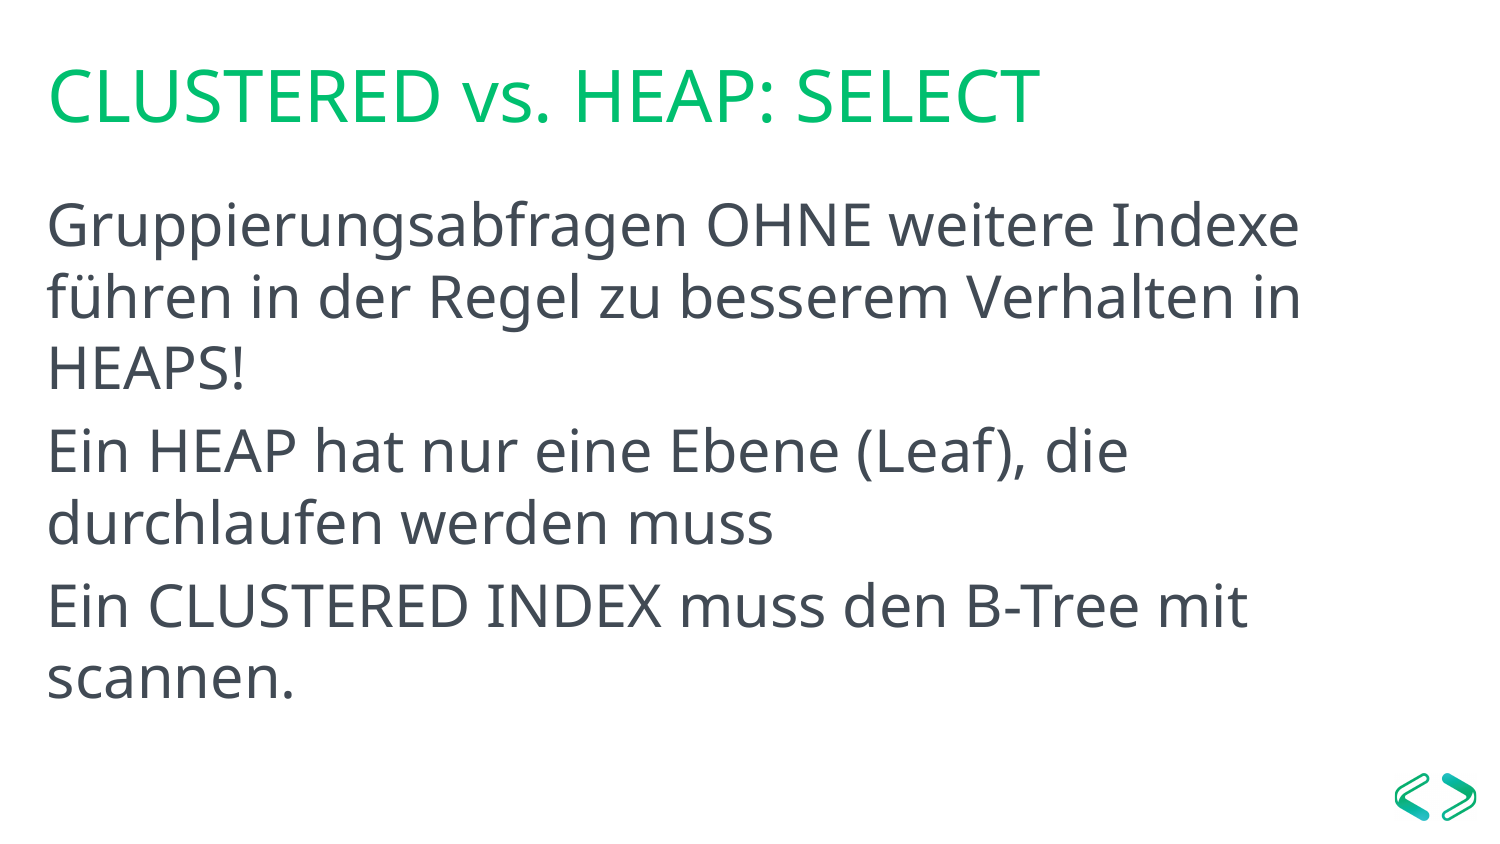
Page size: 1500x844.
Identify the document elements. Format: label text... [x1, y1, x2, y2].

list Gruppierungsabfragen OHNE weitere Indexe führen in der Regel zu besserem Verhalten in HEAPS! Ein HEAP hat nur eine Ebene (Leaf), die durchlaufen werden muss Ein CLUSTERED INDEX muss den B-Tree mit scannen. [46, 187, 1453, 797]
title CLUSTERED vs. HEAP: SELECT [47, 46, 1454, 141]
